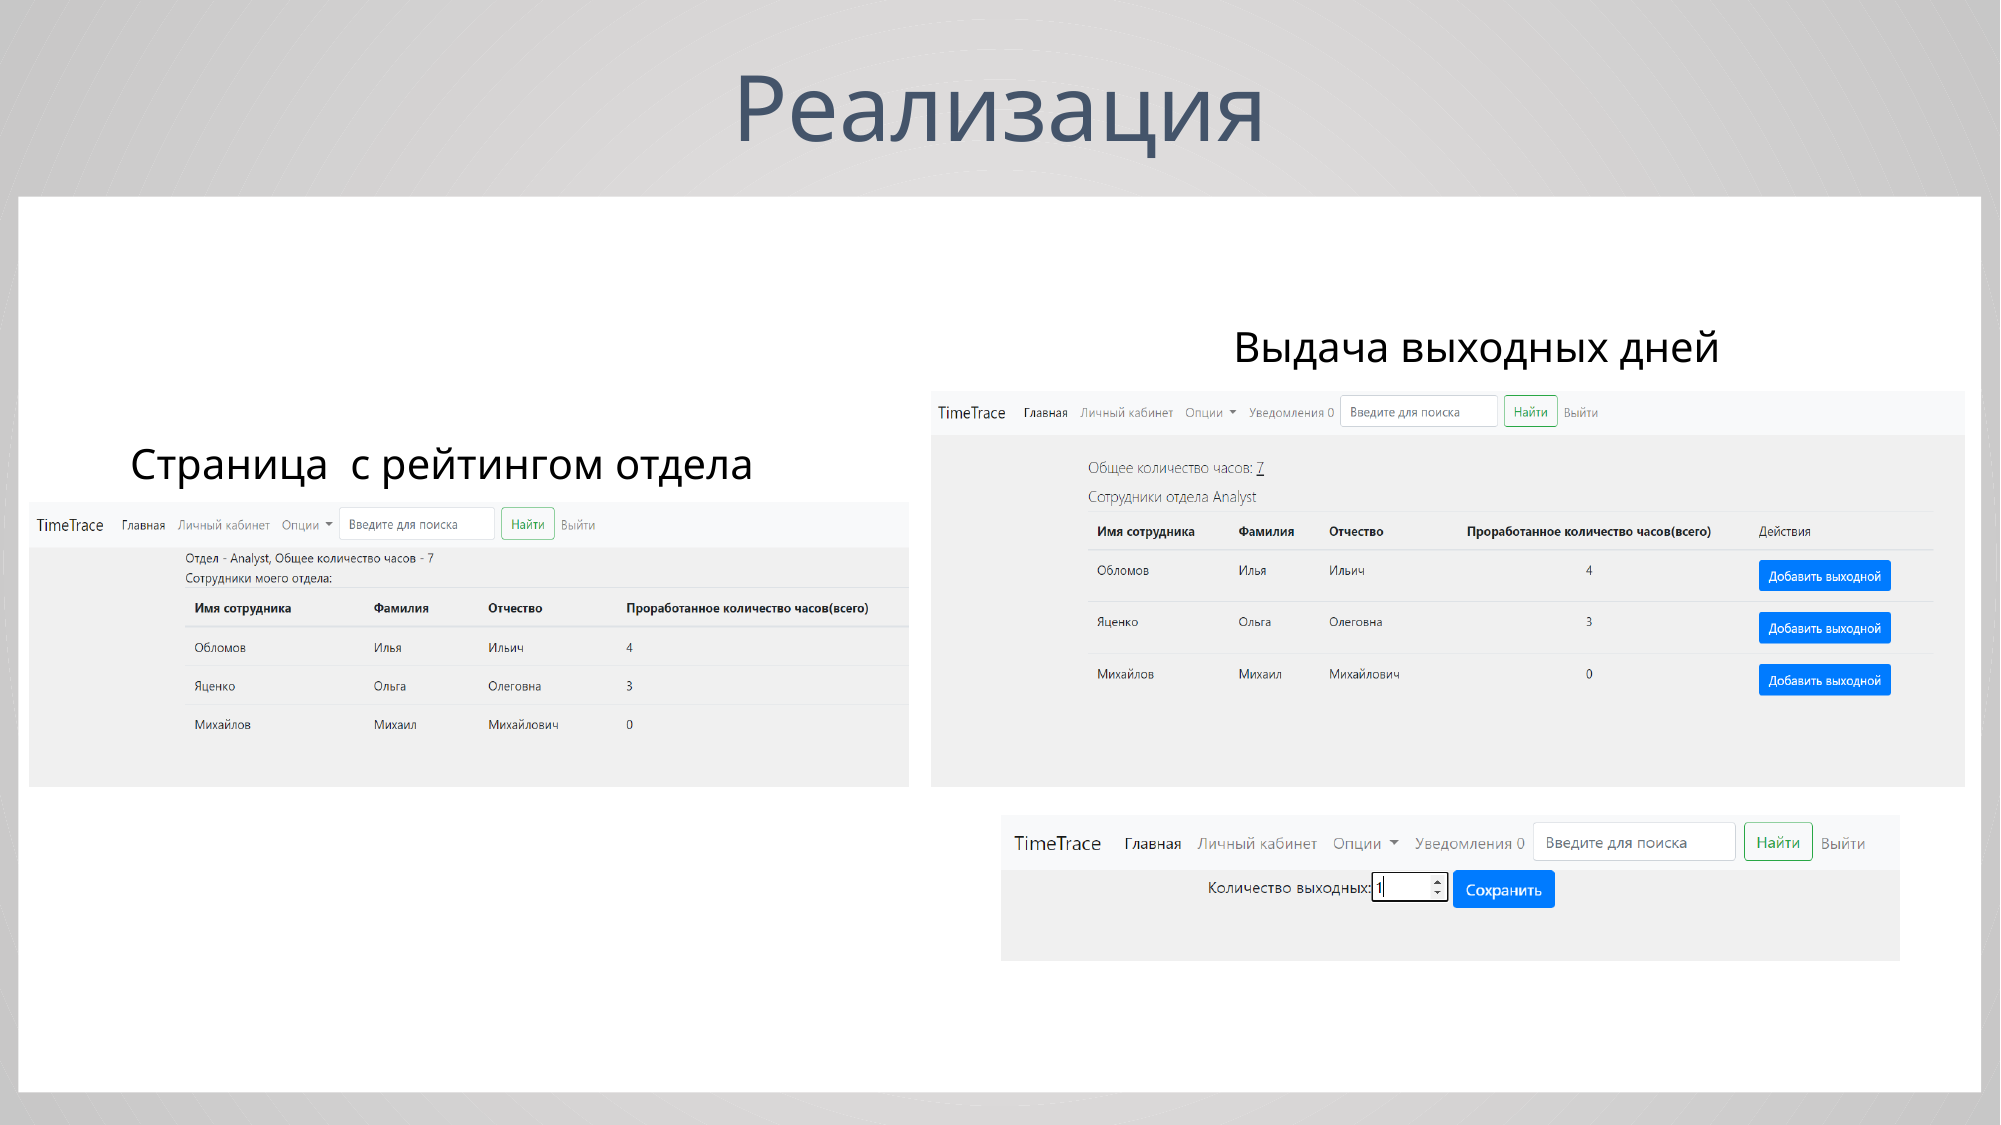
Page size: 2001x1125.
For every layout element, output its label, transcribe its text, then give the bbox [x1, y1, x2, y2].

list Выдача выходных дней Страница с рейтингом отдела [18, 196, 1982, 1093]
picture [1001, 815, 1900, 961]
picture [931, 391, 1965, 787]
picture [28, 502, 909, 787]
title Реализация [99, 0, 1900, 167]
